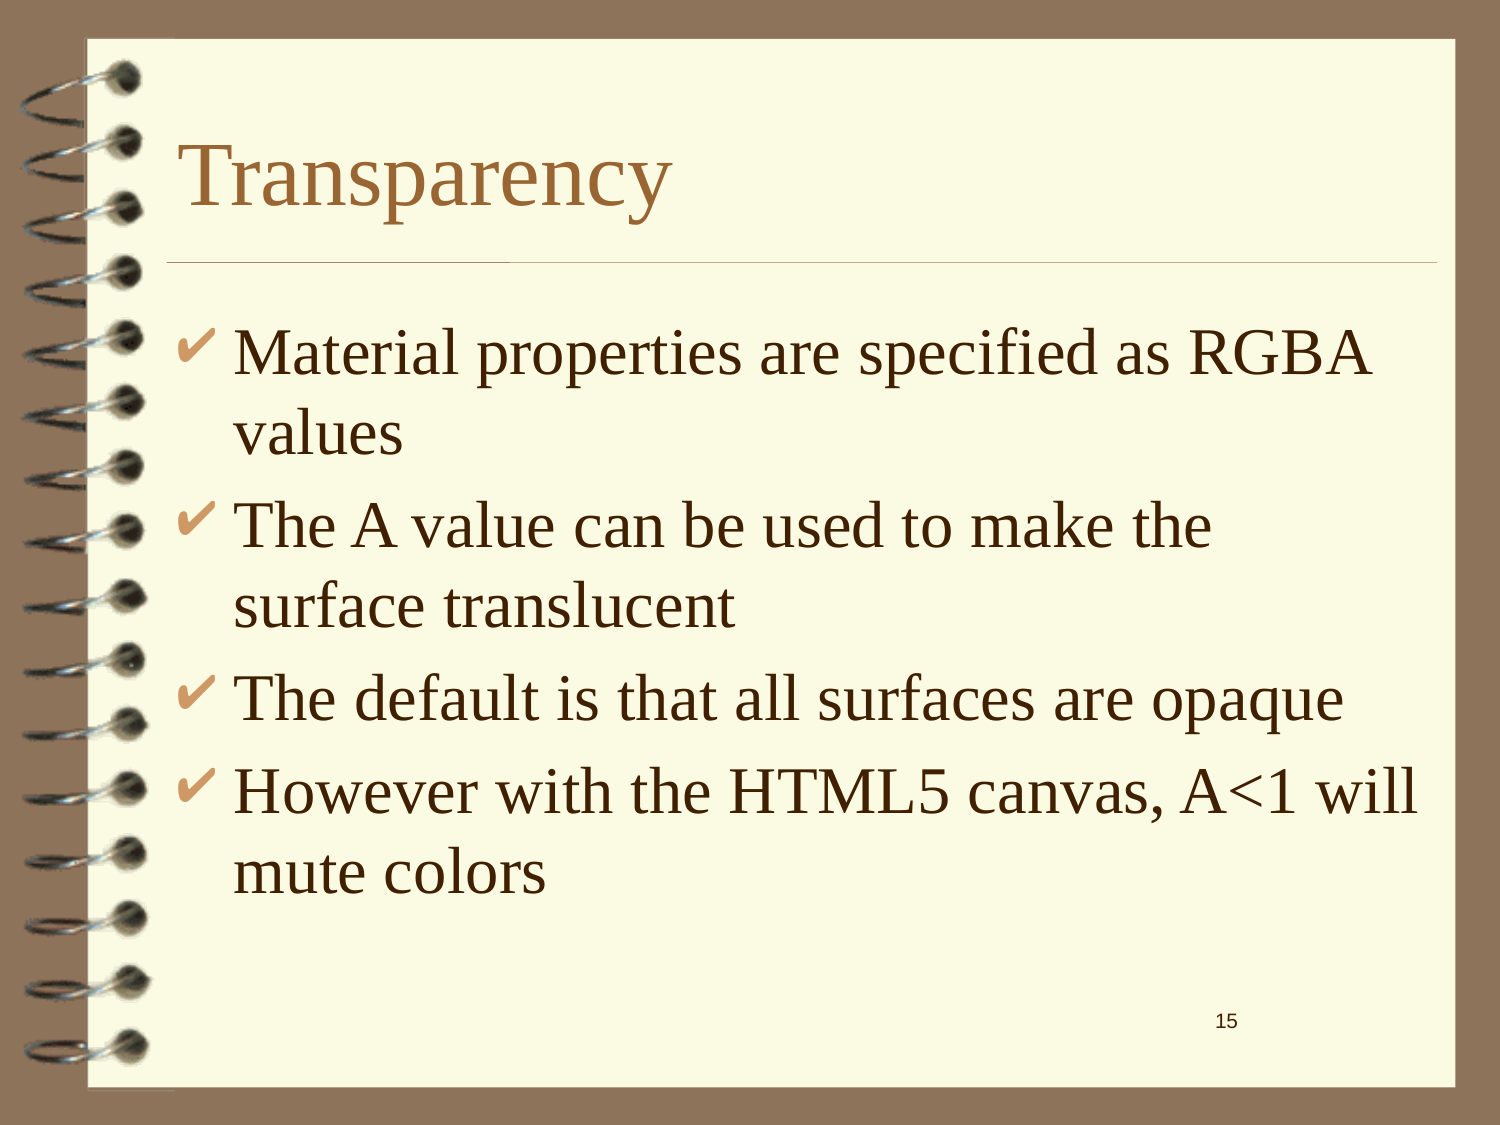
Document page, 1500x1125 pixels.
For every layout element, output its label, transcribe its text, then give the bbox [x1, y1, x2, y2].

picture [0, 0, 175, 1125]
title Transparency [162, 75, 1438, 263]
list Material properties are specified as RGBA values The A value can be used to make the surface translucent The default is that all surfaces are opaque However with the HTML5 canvas, A<1 will mute colors [162, 299, 1438, 975]
slide_number 15 [1125, 999, 1438, 1075]
